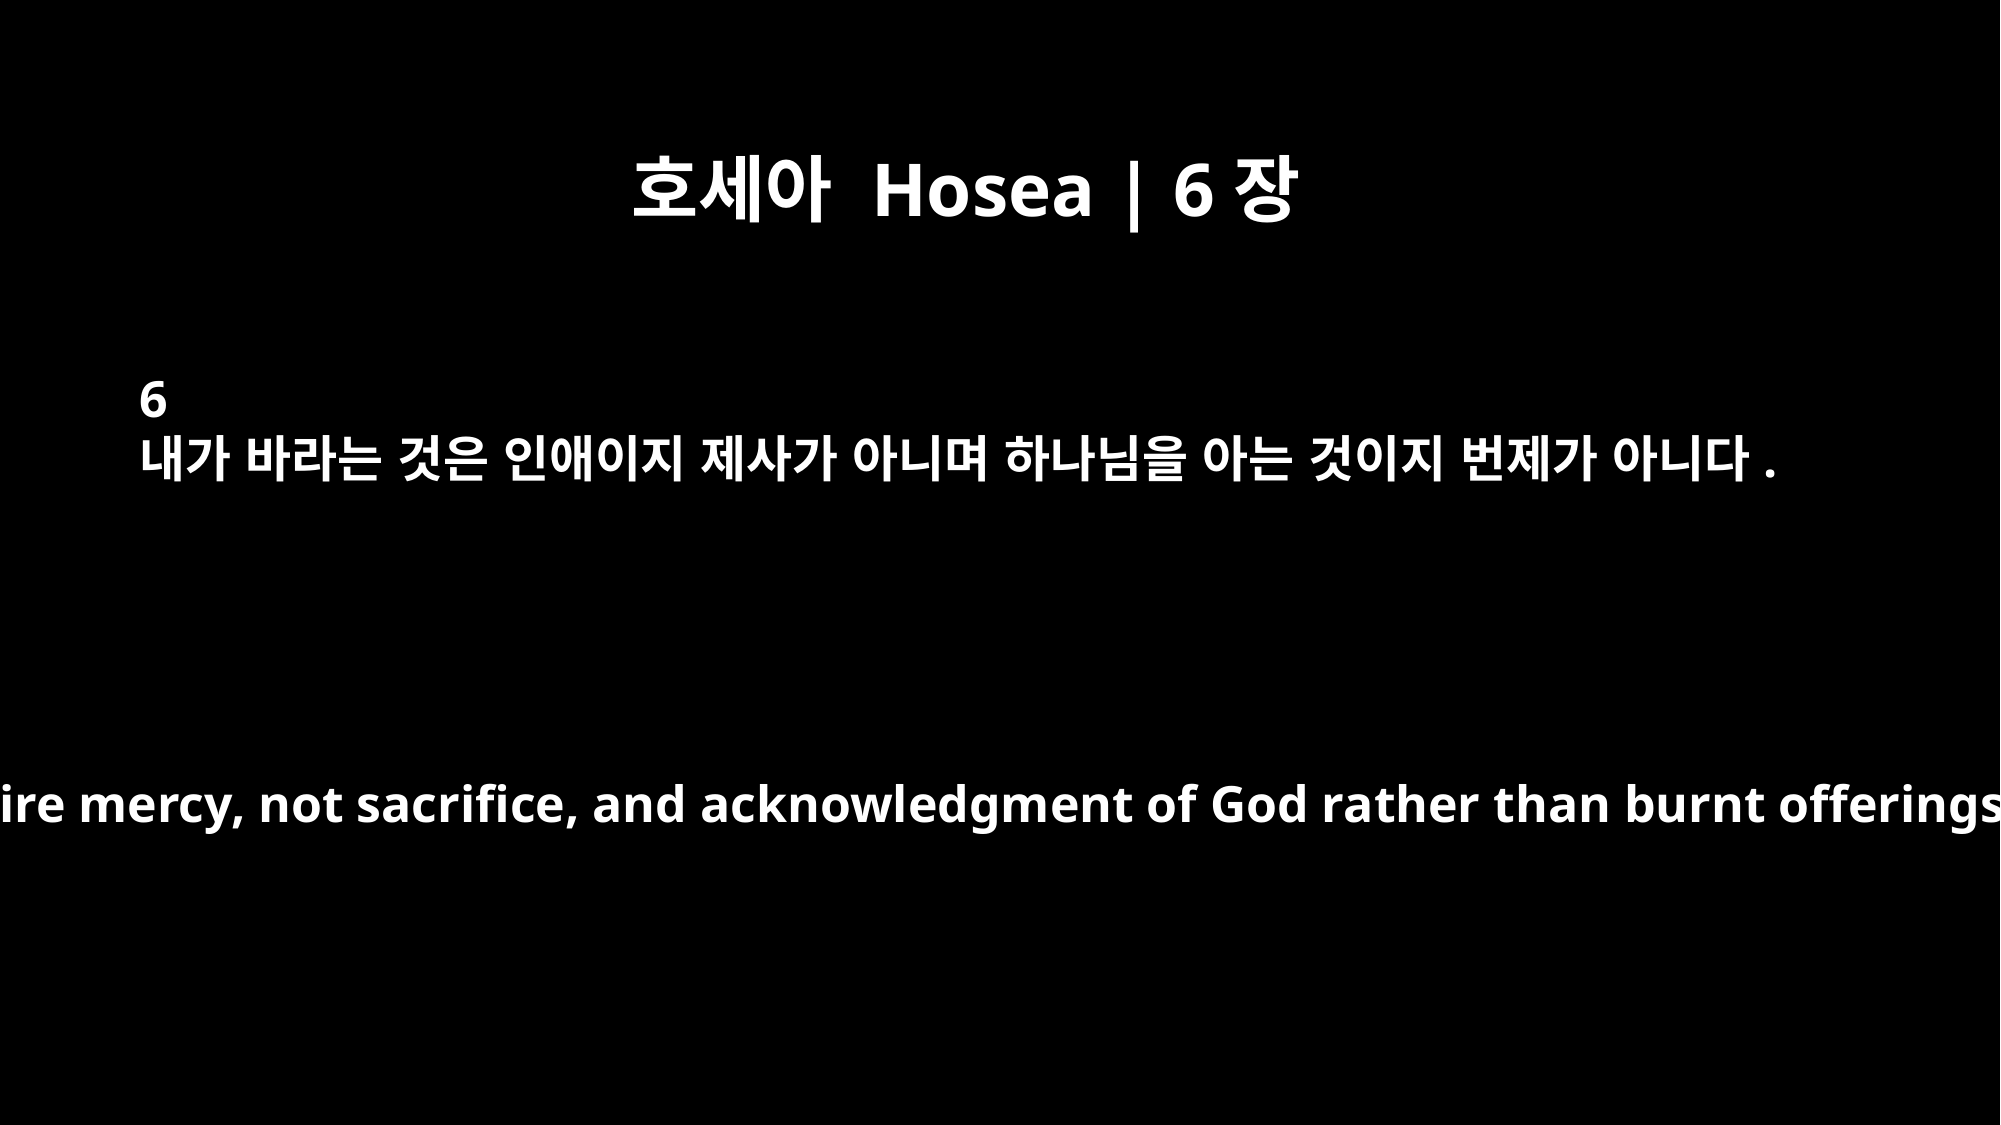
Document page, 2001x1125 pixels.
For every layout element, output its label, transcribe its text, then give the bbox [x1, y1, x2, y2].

text_box 호세아 Hosea | 6장 [616, 136, 1316, 239]
text_box For I desire mercy, not sacrifice, and acknowledgment of God rather than burnt offerings. [0, 764, 2000, 840]
text_box 6 내가 바라는 것은 인애이지 제사가 아니며 하나님을 아는 것이지 번제가 아니다. [124, 359, 1793, 495]
